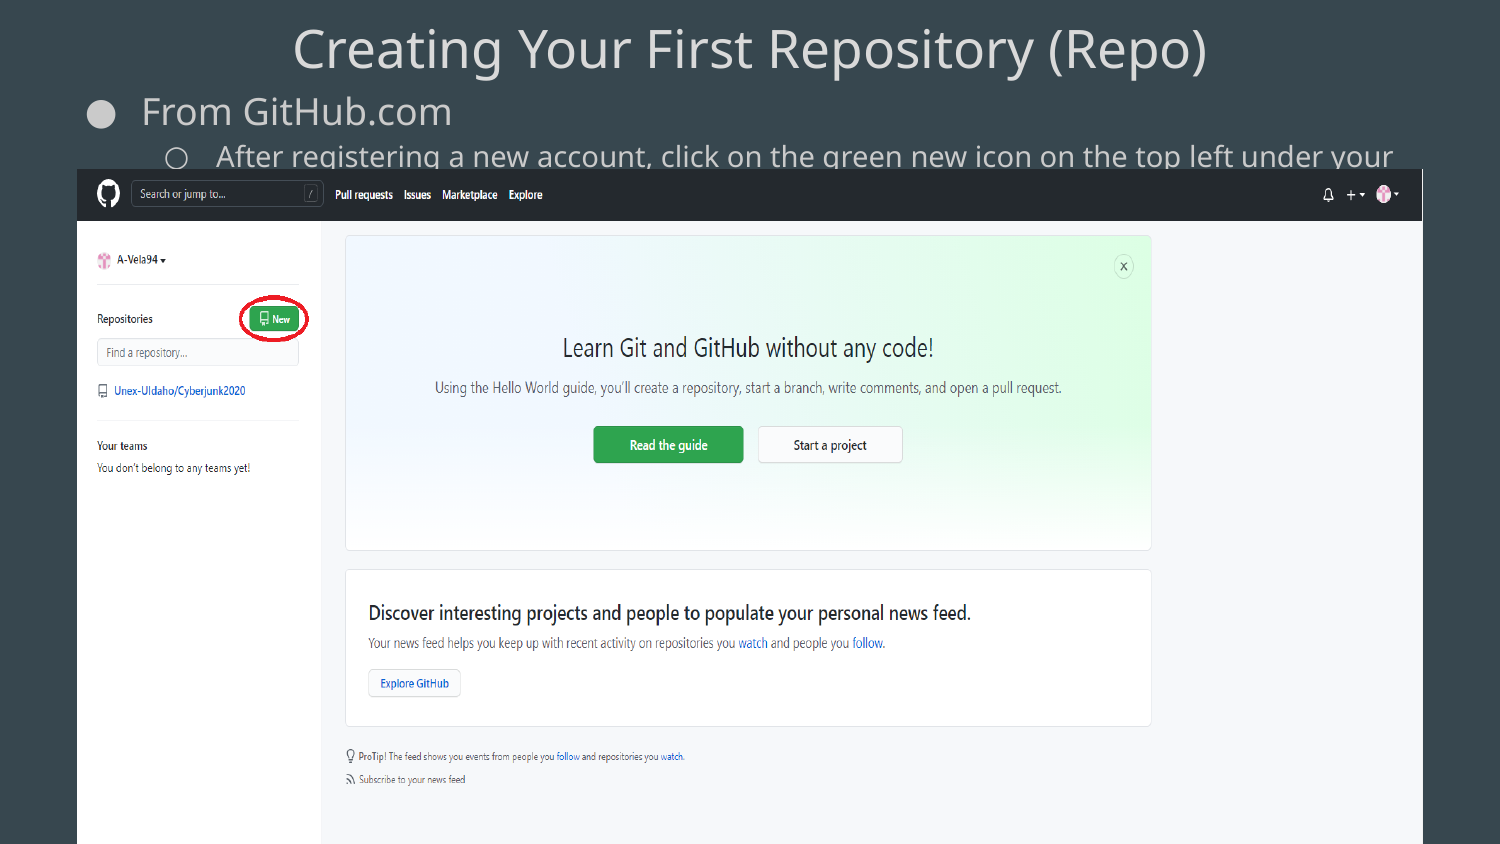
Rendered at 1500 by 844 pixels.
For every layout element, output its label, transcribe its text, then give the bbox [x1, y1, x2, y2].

title Creating Your First Repository (Repo) [51, 0, 1449, 66]
list From GitHub.com After registering a new account, click on the green new icon on the top left under your username [51, 66, 1449, 627]
picture [76, 169, 1424, 844]
